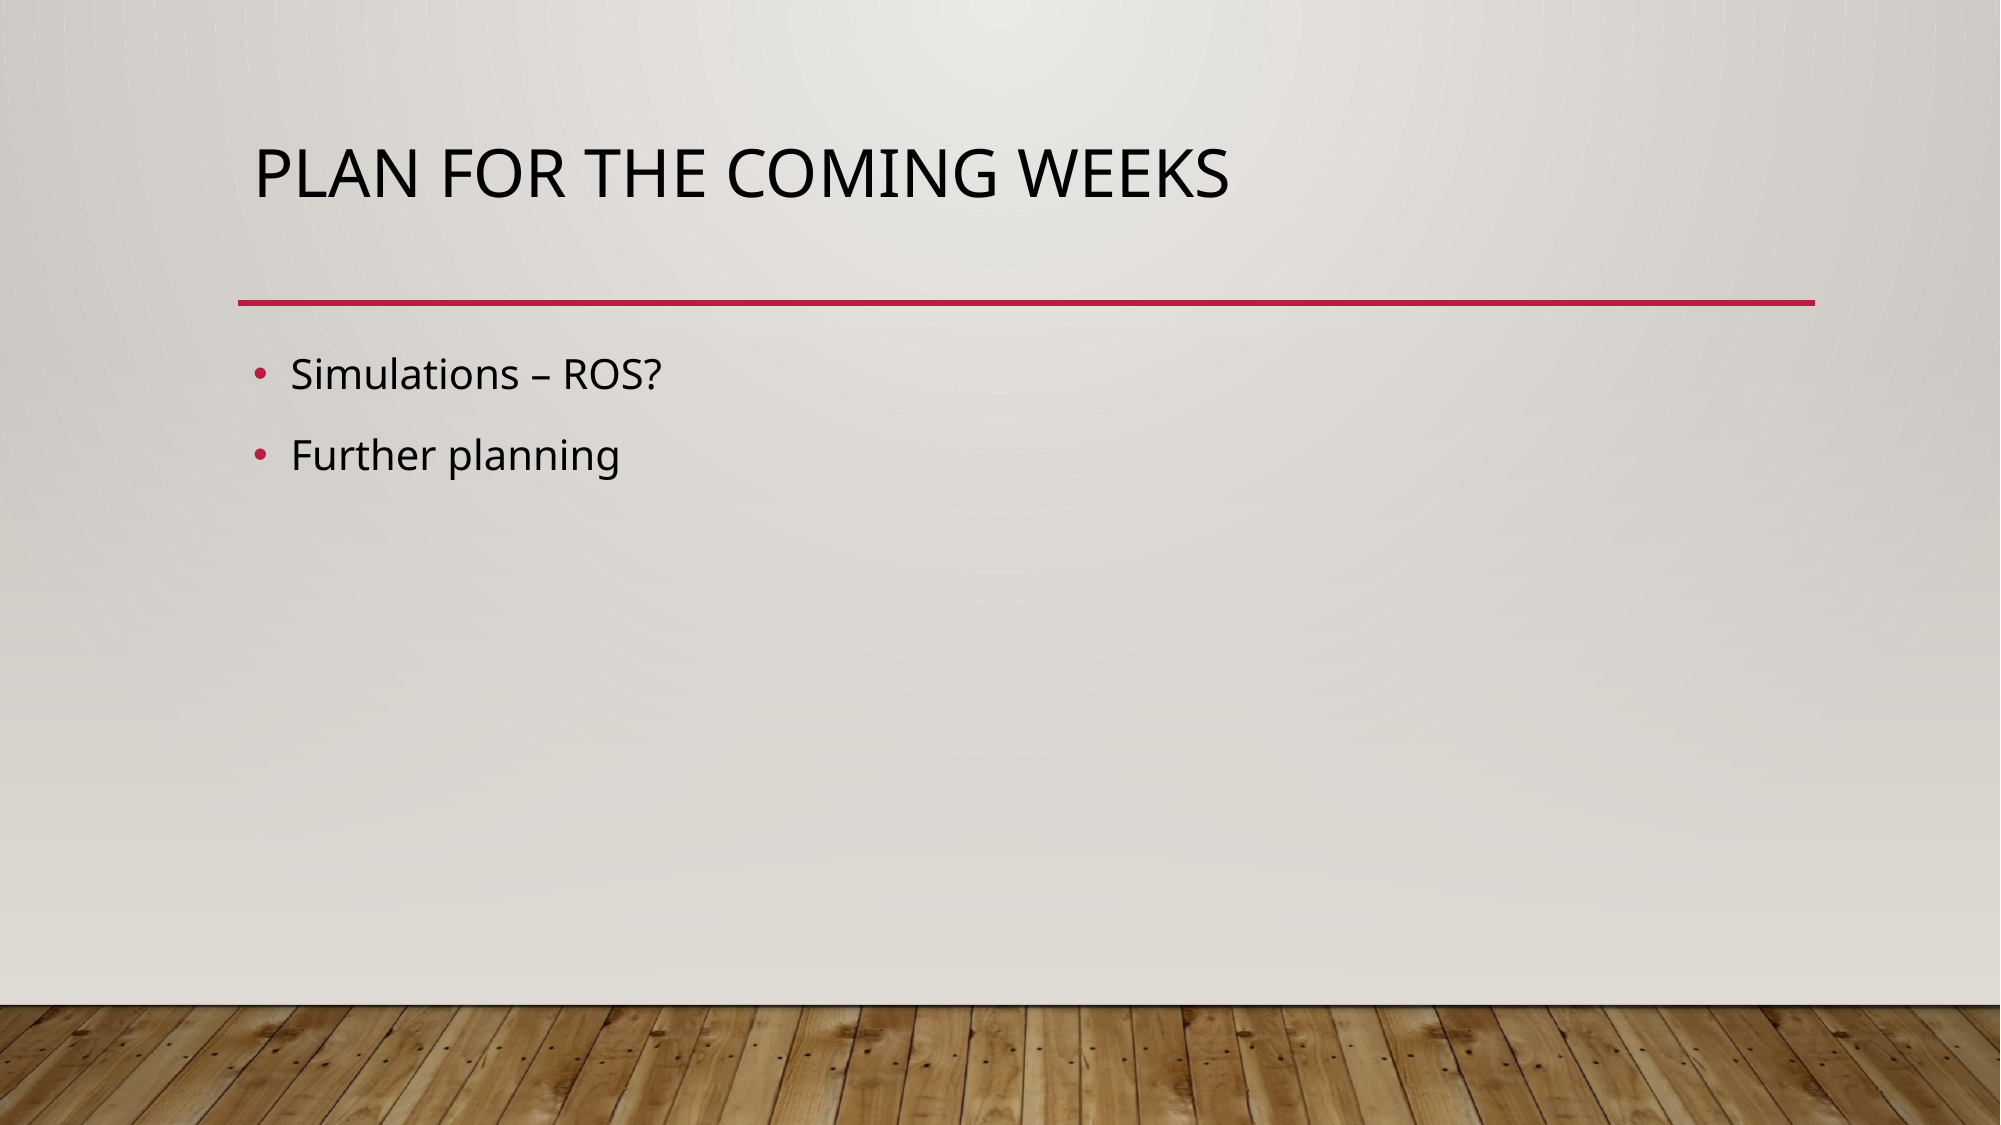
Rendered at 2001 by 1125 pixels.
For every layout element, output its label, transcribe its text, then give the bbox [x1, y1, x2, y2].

picture [0, 1005, 2000, 1125]
list Simulations – ROS? Further planning [238, 330, 1814, 897]
title plan for the coming weeks [238, 131, 1814, 305]
